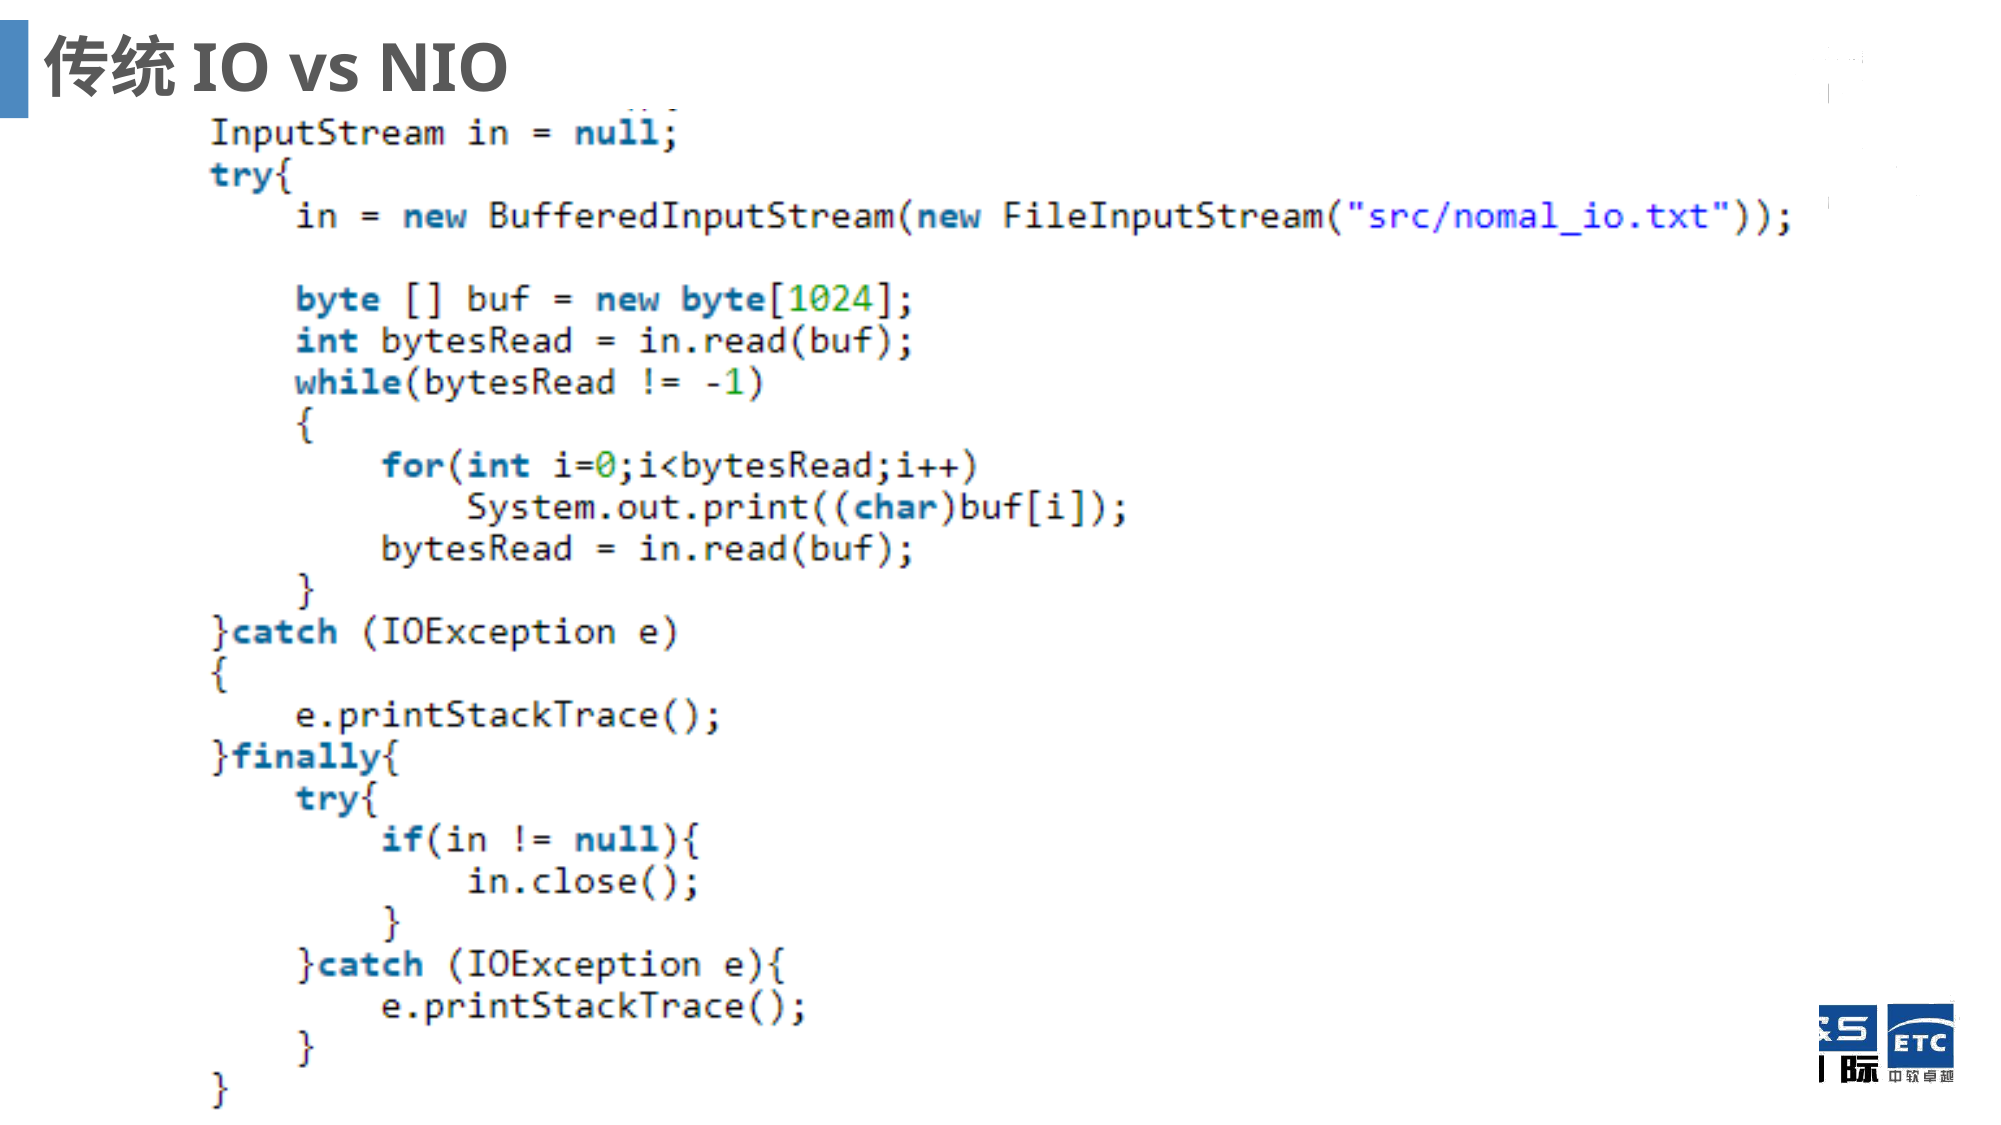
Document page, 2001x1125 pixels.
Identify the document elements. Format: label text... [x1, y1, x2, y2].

title 传统IO vs NIO [28, 0, 1927, 140]
picture [189, 26, 1963, 1125]
